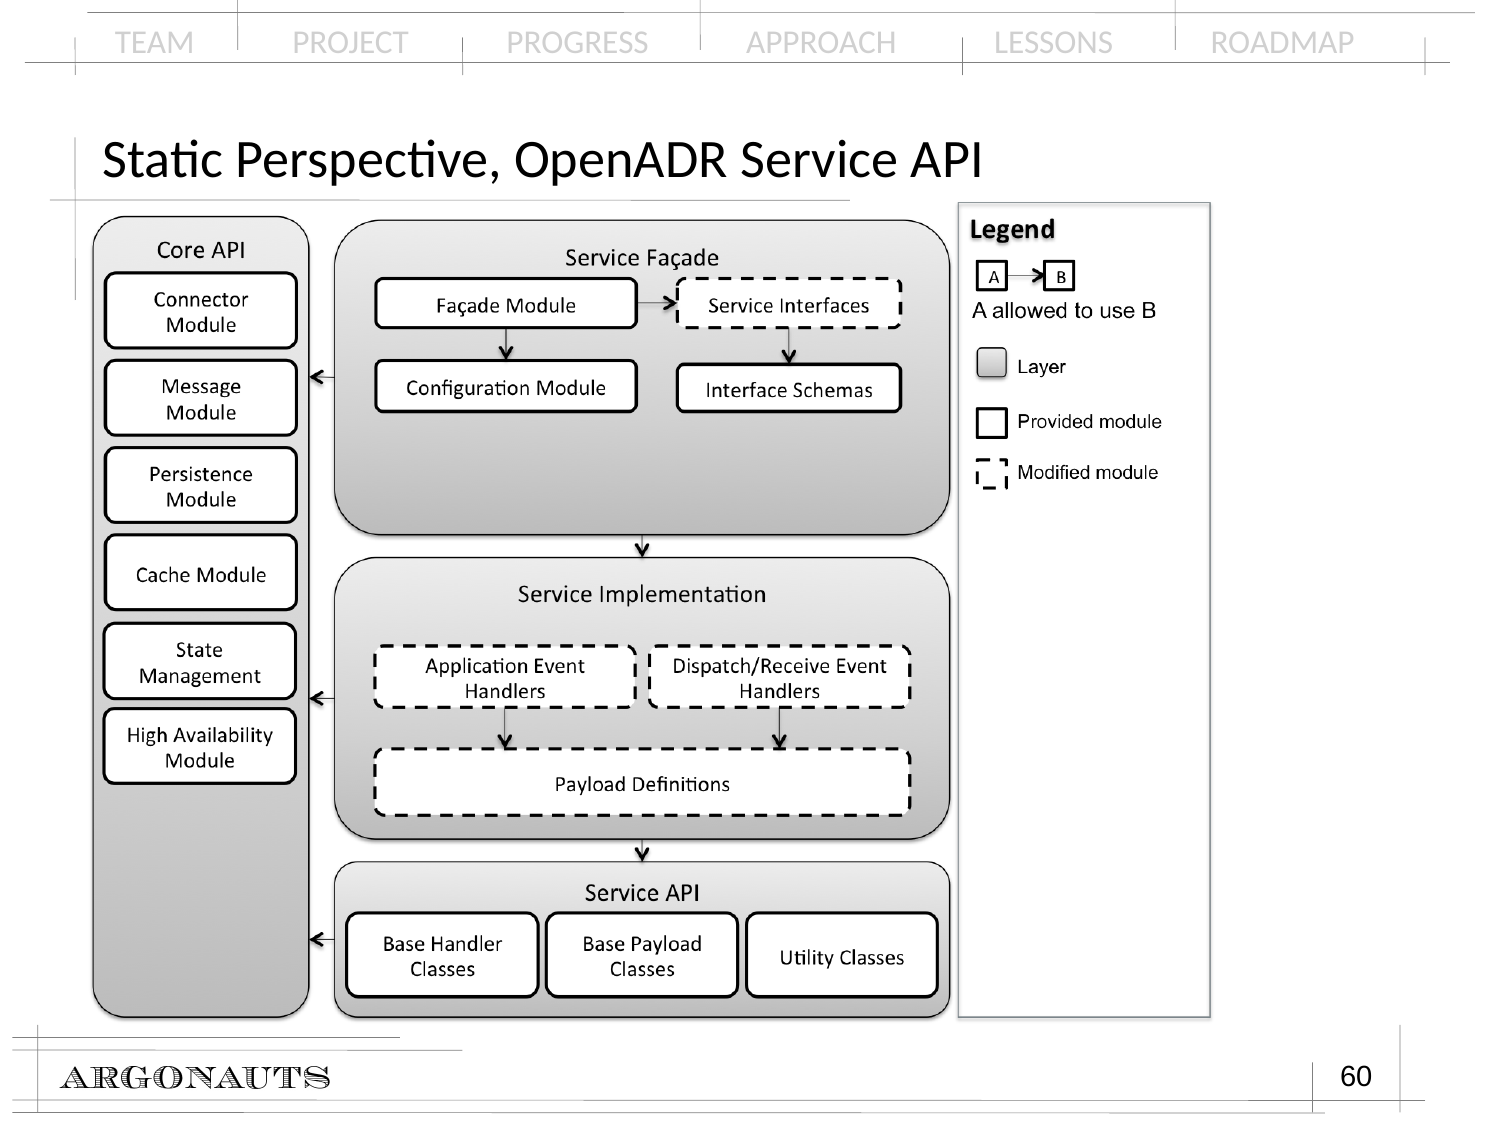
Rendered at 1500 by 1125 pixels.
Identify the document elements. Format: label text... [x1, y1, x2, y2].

slide_number 60 [1074, 1050, 1388, 1125]
title Static Perspective, OpenADR Service API [87, 112, 1413, 200]
picture [87, 199, 1216, 1026]
picture [50, 1055, 350, 1099]
